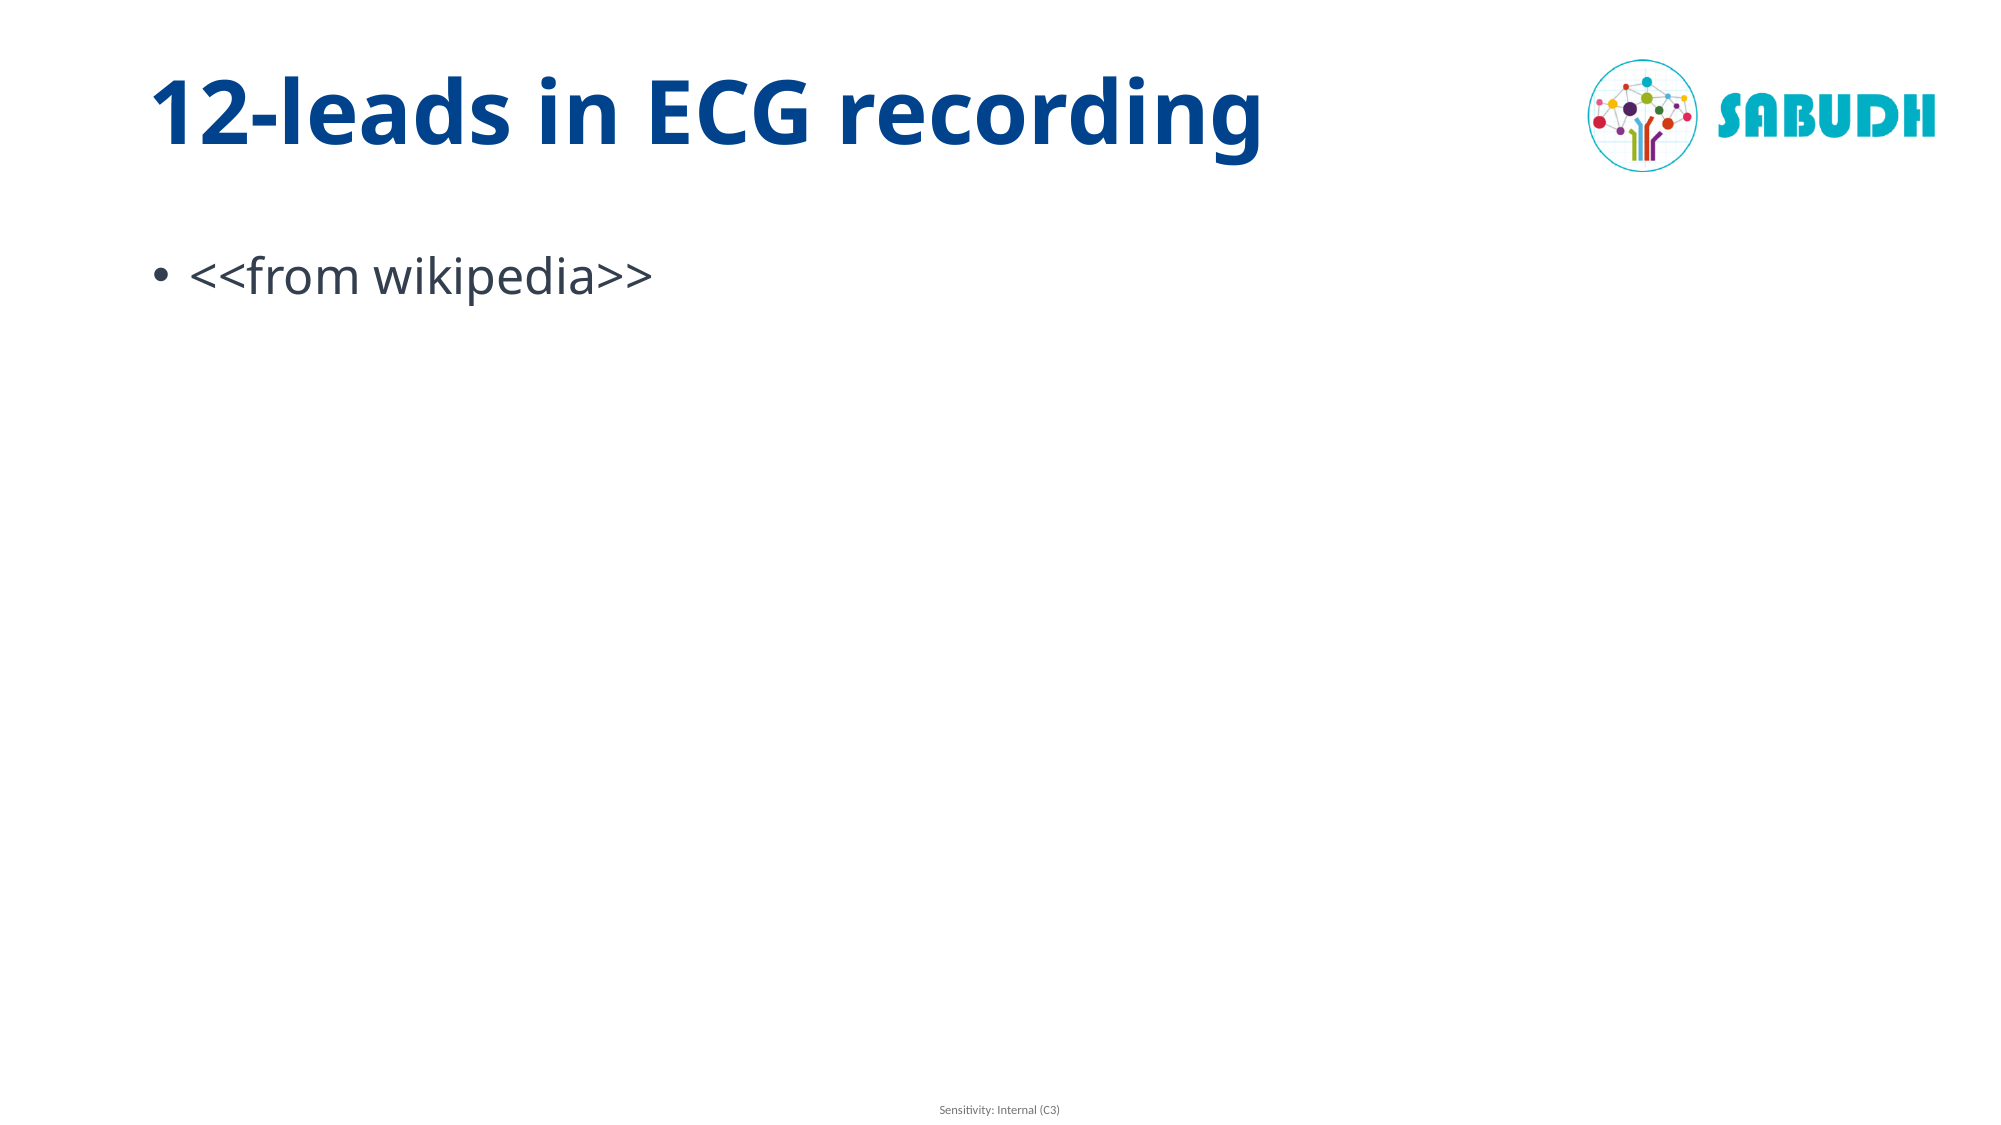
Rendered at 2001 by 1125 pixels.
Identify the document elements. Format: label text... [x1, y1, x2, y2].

title 12-leads in ECG recording [133, 59, 1587, 172]
text_box <<from wikipedia>> [137, 230, 1863, 1011]
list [1587, 59, 1935, 172]
